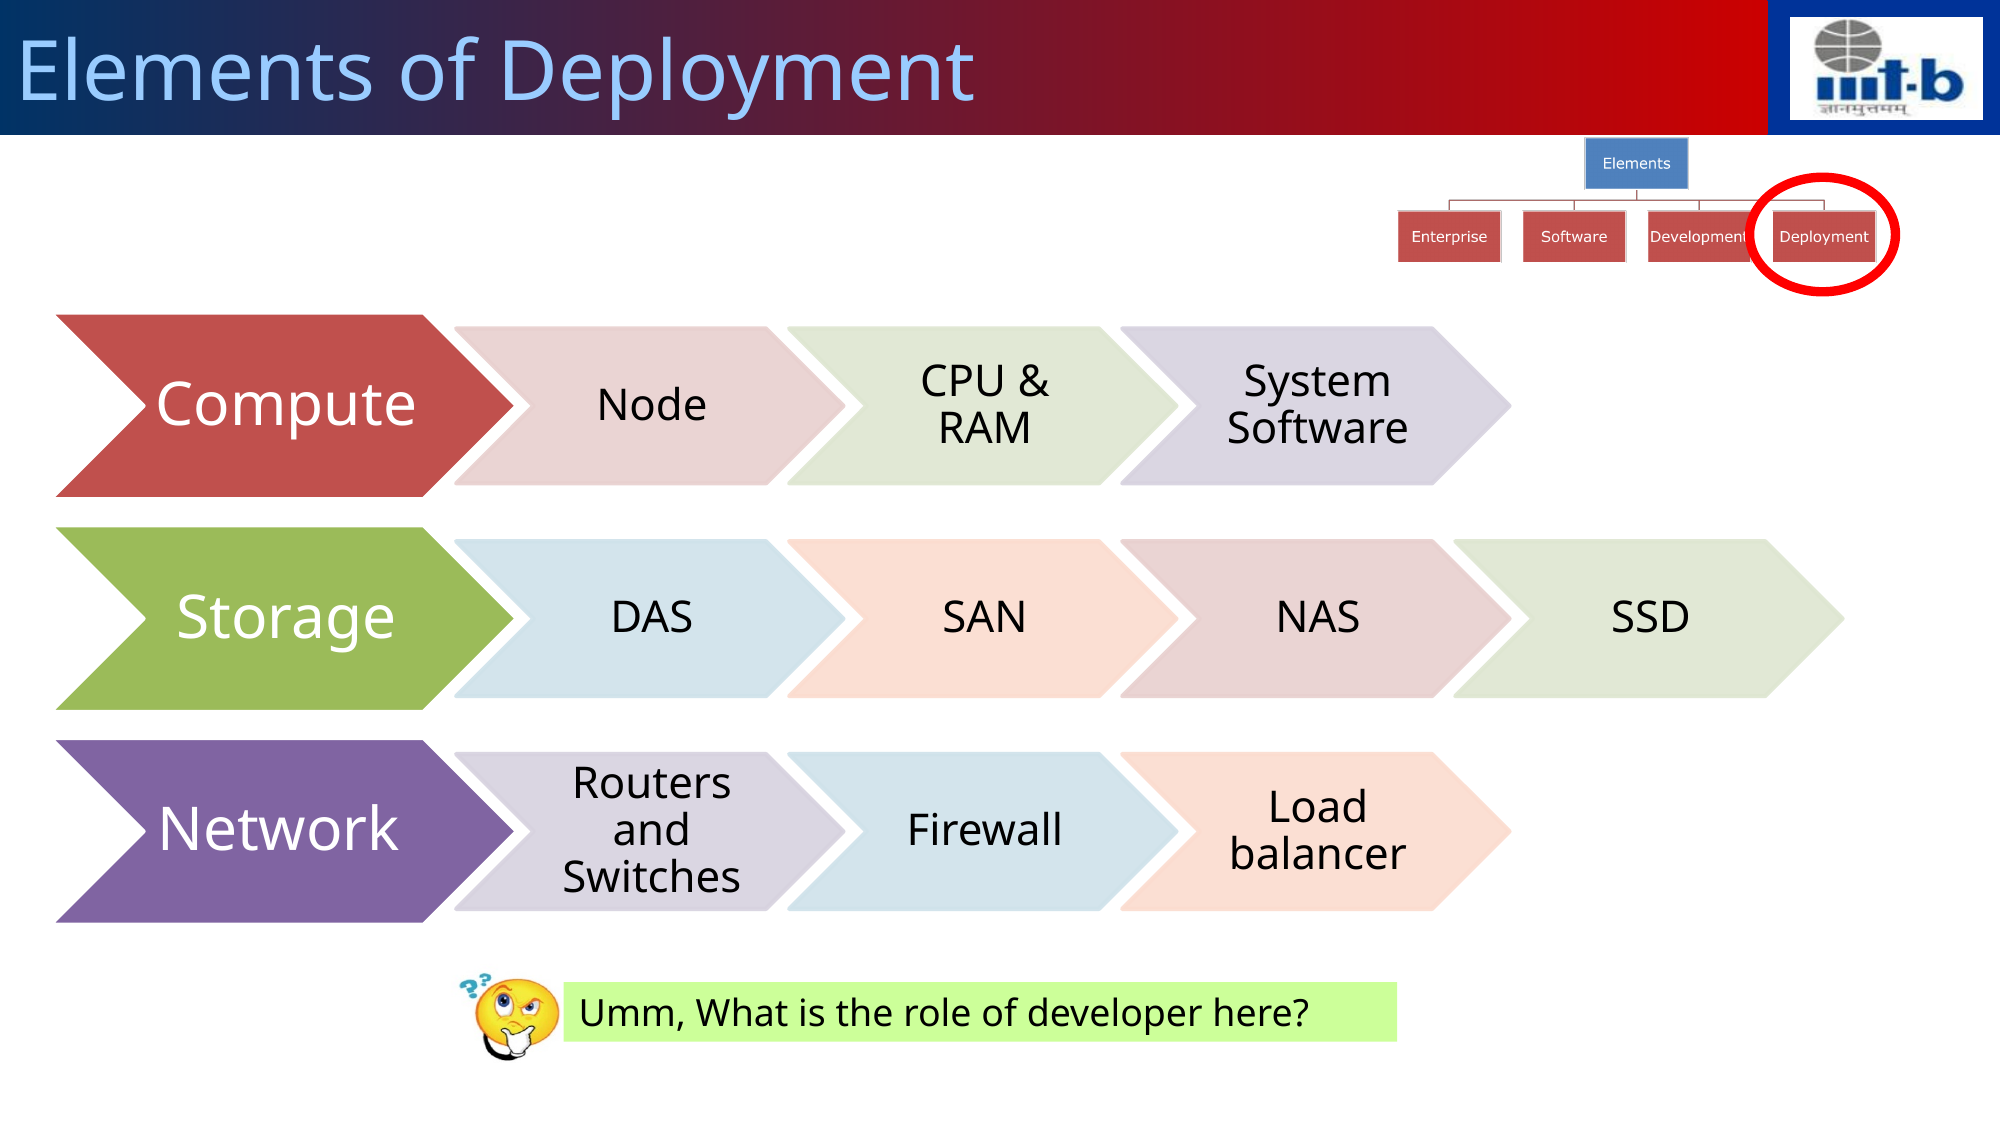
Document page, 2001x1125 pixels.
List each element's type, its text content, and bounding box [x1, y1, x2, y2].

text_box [438, 953, 1398, 1089]
picture [1396, 17, 1983, 308]
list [49, 216, 1844, 1022]
title Elements of Deployment [0, 0, 1768, 135]
text_box [1882, 201, 1896, 268]
